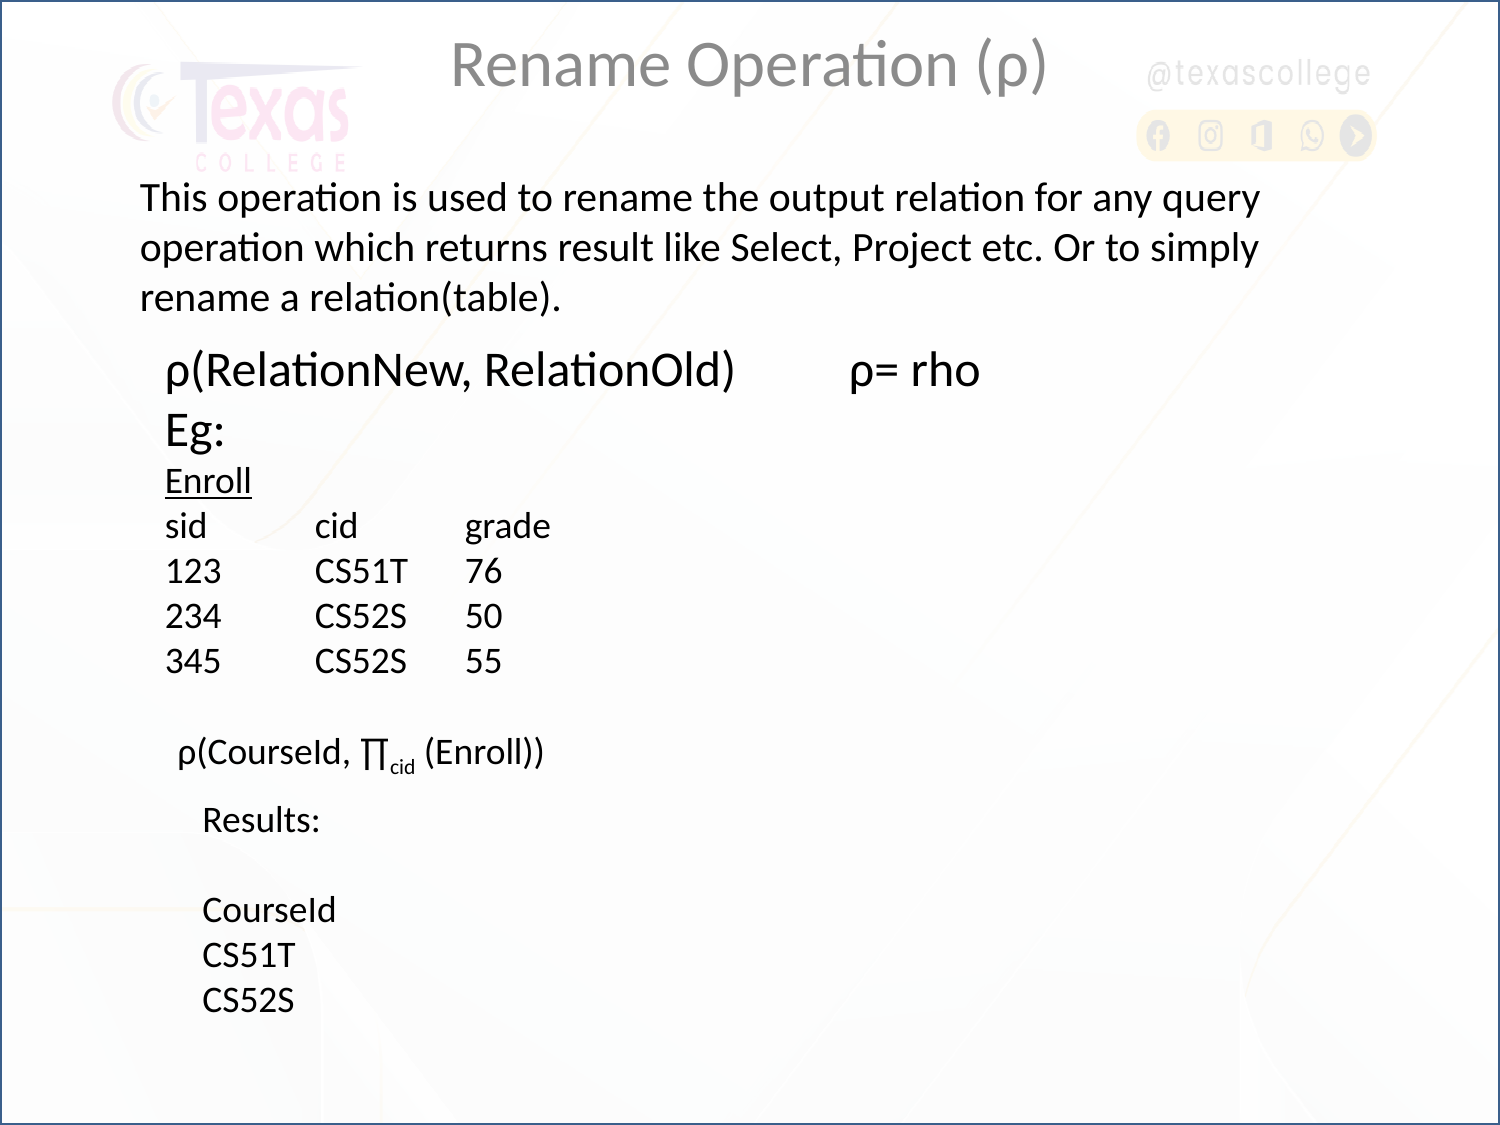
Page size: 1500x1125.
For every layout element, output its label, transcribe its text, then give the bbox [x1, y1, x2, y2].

text_box This operation is used to rename the output relation for any query operation which returns result like Select, Project etc. Or to simply rename a relation(table). [125, 162, 1363, 328]
subtitle Rename Operation (ρ) [75, 12, 1425, 201]
text_box ρ(CourseId, ∏cid (Enroll)) [162, 674, 913, 786]
text_box Results: CourseId CS51T CS52S [187, 787, 938, 1028]
text_box ρ(RelationNew, RelationOld) ρ= rho Eg: Enroll sid cid grade 123 CS51T 76 234 CS52S 50 345 CS52S 55 [150, 329, 1313, 689]
